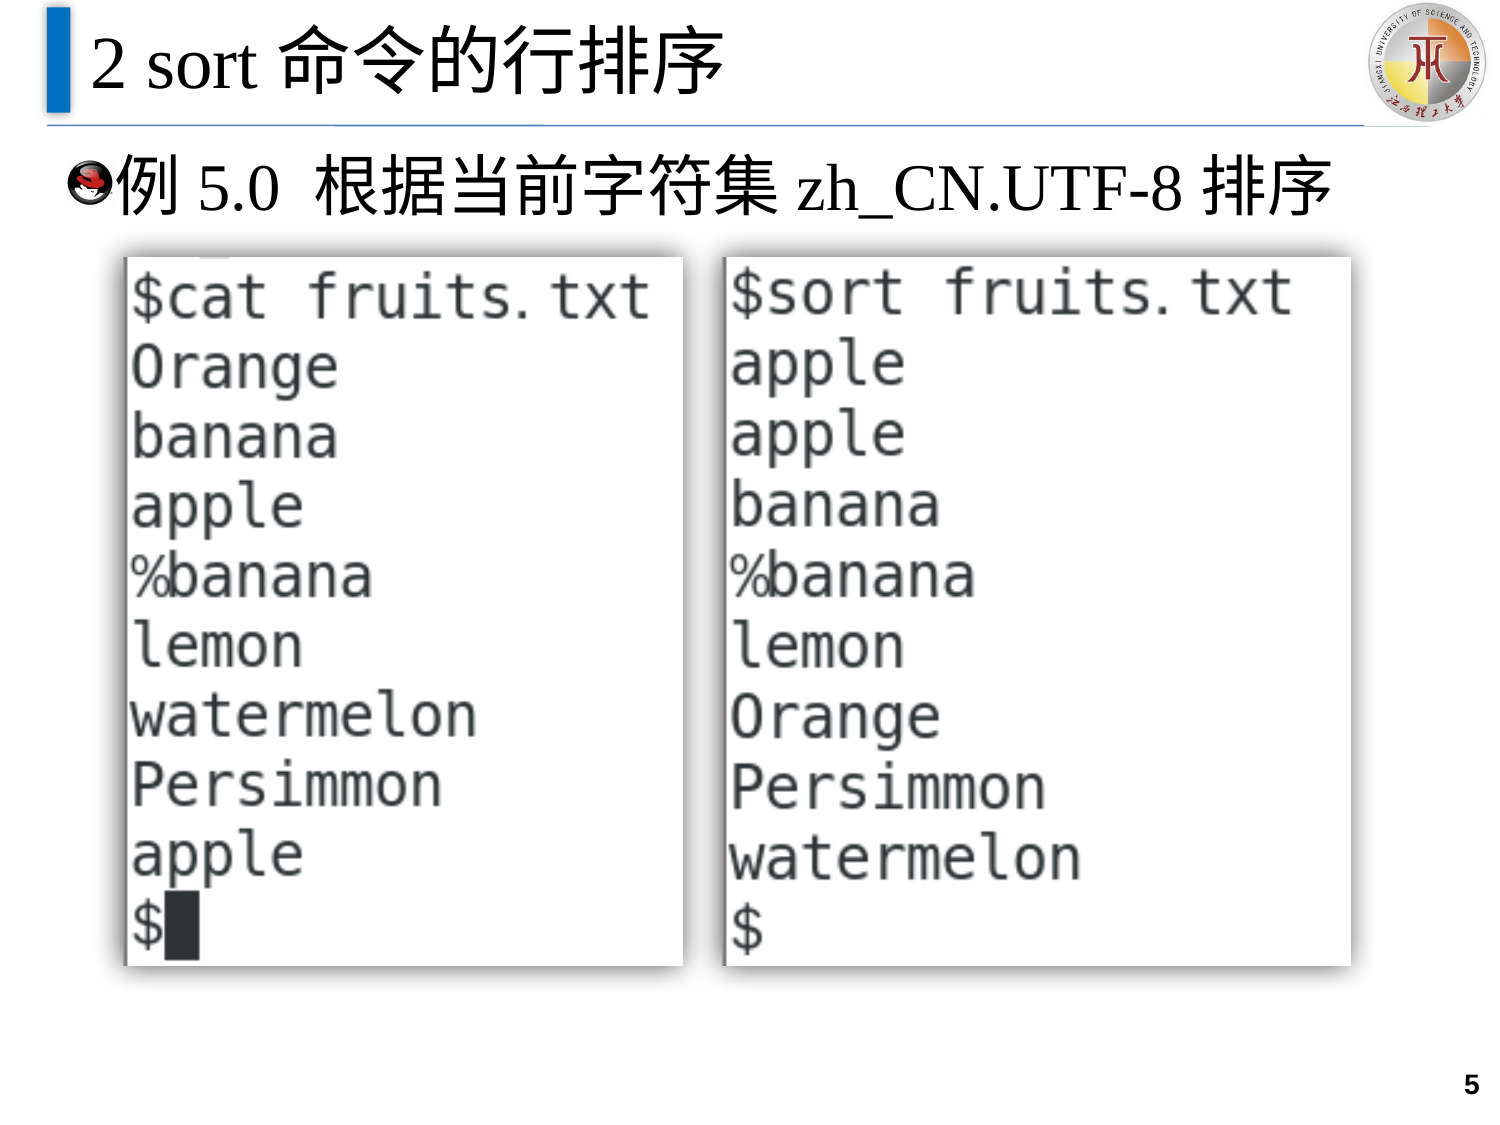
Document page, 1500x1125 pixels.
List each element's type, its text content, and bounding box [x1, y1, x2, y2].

list 例5.0 根据当前字符集zh_CN.UTF-8排序 [50, 135, 1427, 1088]
picture [122, 257, 683, 967]
picture [65, 160, 115, 207]
picture [721, 257, 1351, 967]
title 2 sort命令的行排序 [75, 0, 1425, 122]
slide_number 5 [1355, 1042, 1495, 1125]
picture [1364, 0, 1490, 126]
